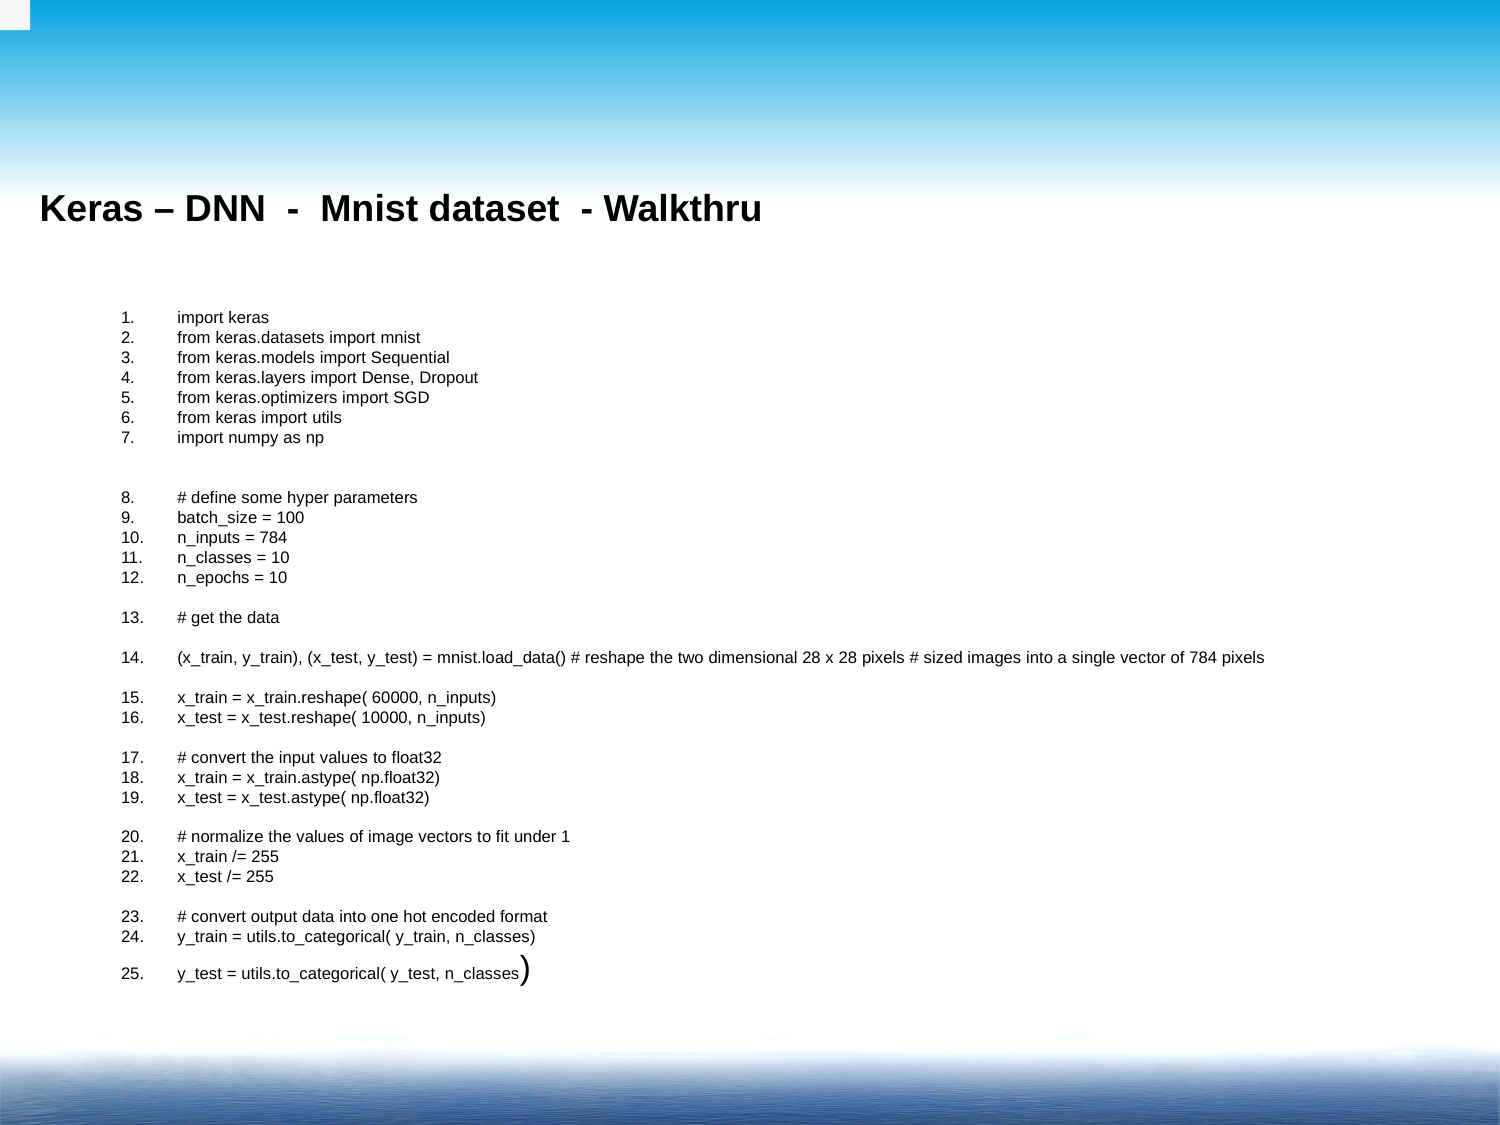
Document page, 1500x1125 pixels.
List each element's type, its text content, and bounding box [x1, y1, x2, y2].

text_box Keras – DNN - Mnist dataset - Walkthru [24, 176, 1388, 237]
text_box [0, 0, 31, 31]
picture [0, 1037, 1500, 1125]
text_box import keras from keras.datasets import mnist from keras.models import Sequential from keras.layers import Dense, Dropout from keras.optimizers import SGD from keras import utils import numpy as np # define some hyper parameters batch_size = 100 n_inputs = 784 n_classes = 10 n_epochs = 10 # get the data (x_train, y_train), (x_test, y_test) = mnist.load_data() # reshape the two dimensional 28 x 28 pixels # sized images into a single vector of 784 pixels x_train = x_train.reshape( 60000, n_inputs) x_test = x_test.reshape( 10000, n_inputs) # convert the input values to float32 x_train = x_train.astype( np.float32) x_test = x_test.astype( np.float32) # normalize the values of image vectors to fit under 1 x_train /= 255 x_test /= 255 # convert output data into one hot encoded format y_train = utils.to_categorical( y_train, n_classes) y_test = utils.to_categorical( y_test, n_classes) [31, 299, 1469, 994]
